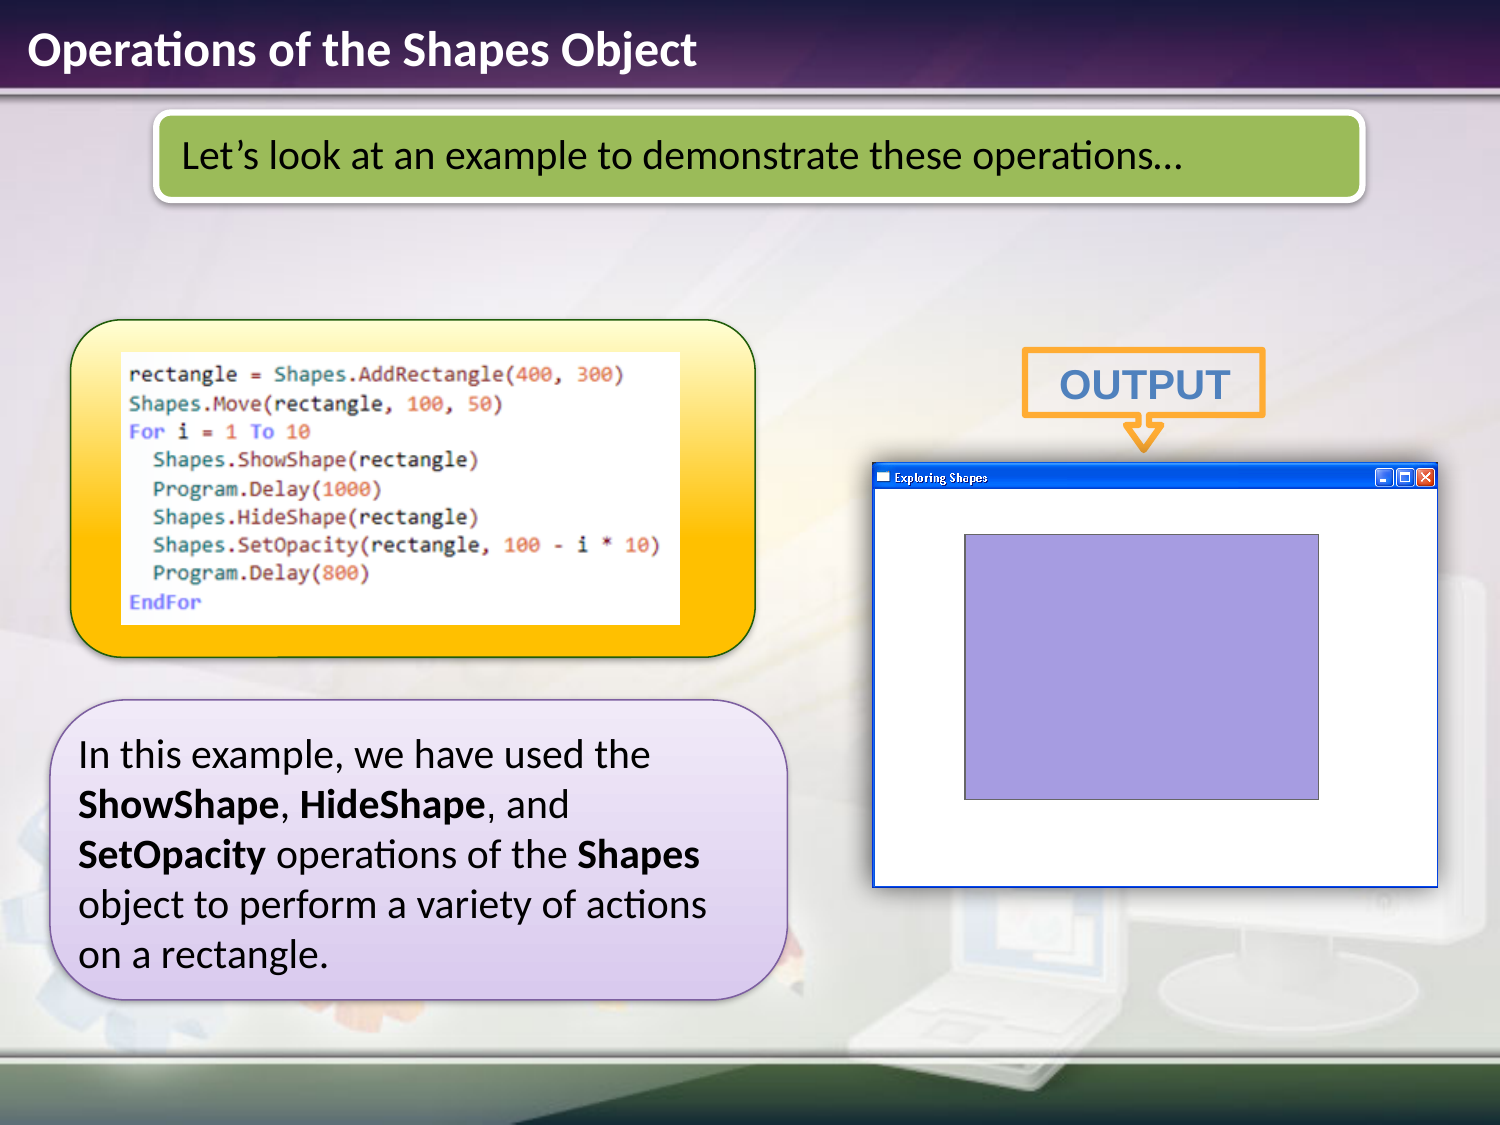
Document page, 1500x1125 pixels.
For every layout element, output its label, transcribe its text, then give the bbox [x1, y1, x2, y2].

picture [0, 0, 1500, 1125]
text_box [155, 112, 1363, 201]
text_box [1024, 349, 1263, 451]
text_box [49, 699, 788, 1001]
text_box Operations of the Shapes Object [12, 0, 1363, 93]
text_box [69, 319, 756, 659]
